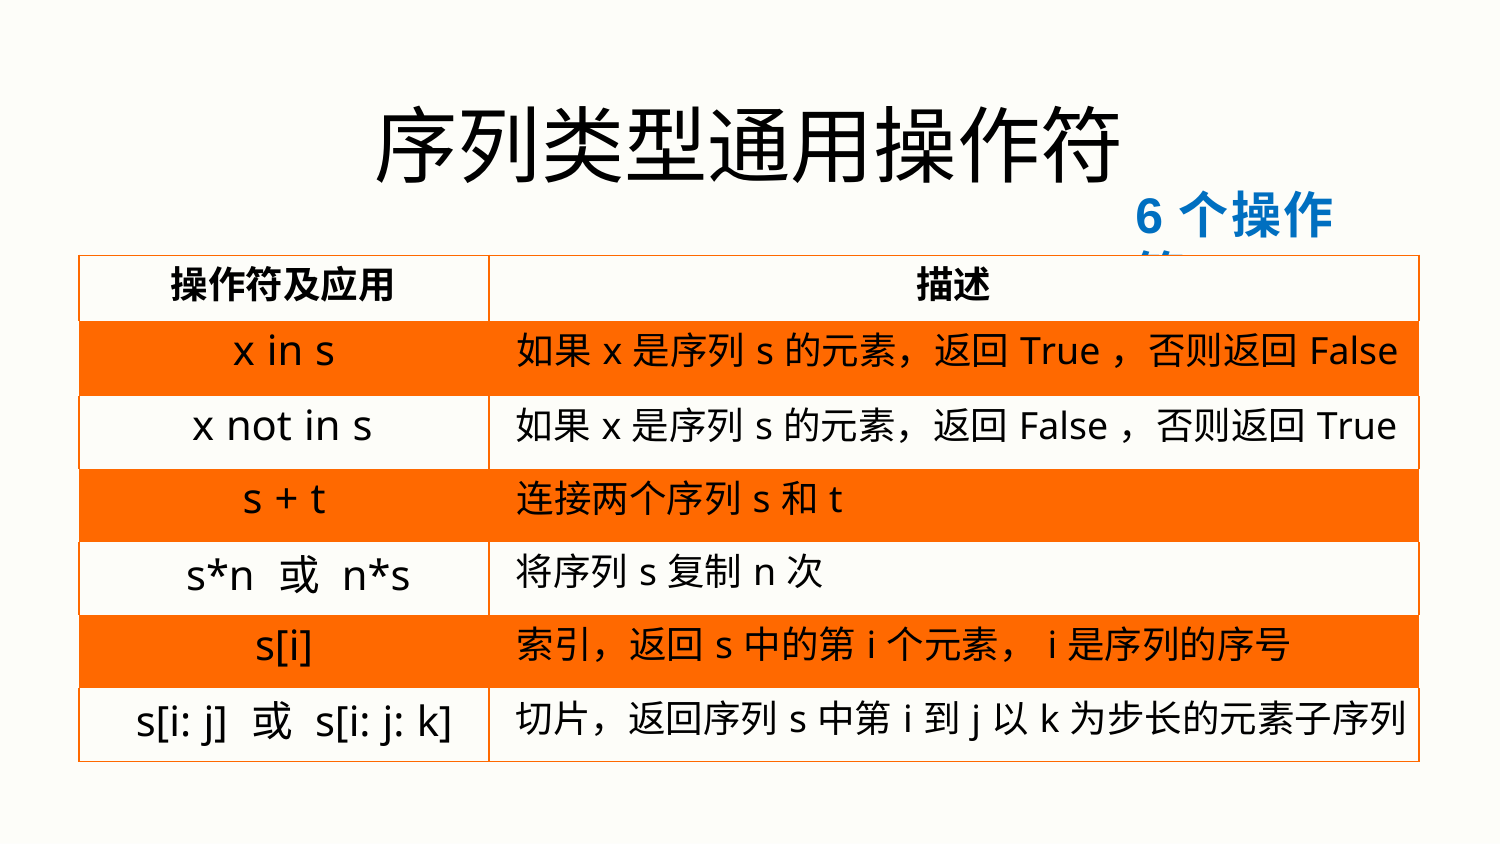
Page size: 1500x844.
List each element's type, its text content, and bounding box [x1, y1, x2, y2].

table_cell x in s [79, 321, 489, 396]
table_header 操作符及应用 [80, 256, 488, 321]
table_cell 连接两个序列s和t [489, 469, 1419, 542]
table_cell s + t [79, 469, 489, 542]
table_cell s[i: j] 或 s[i: j: k] [80, 688, 488, 761]
table_cell 如果x是序列s的元素，返回True，否则返回False [489, 321, 1419, 396]
table_cell 切片，返回序列s中第i到j以k为步长的元素子序列 [490, 688, 1418, 761]
table_cell s[i] [79, 615, 489, 688]
table_cell 索引，返回s中的第i个元素，i是序列的序号 [489, 615, 1419, 688]
table_cell 将序列s复制n次 [490, 542, 1418, 615]
table_cell x not in s [80, 396, 488, 469]
text_box 6个操作符 [1133, 183, 1369, 255]
table_cell 如果x是序列s的元素，返回False，否则返回True [490, 396, 1418, 469]
table_header 描述 [490, 256, 1418, 321]
table_cell s*n 或 n*s [80, 542, 488, 615]
title 序列类型通用操作符 [87, 93, 1413, 235]
